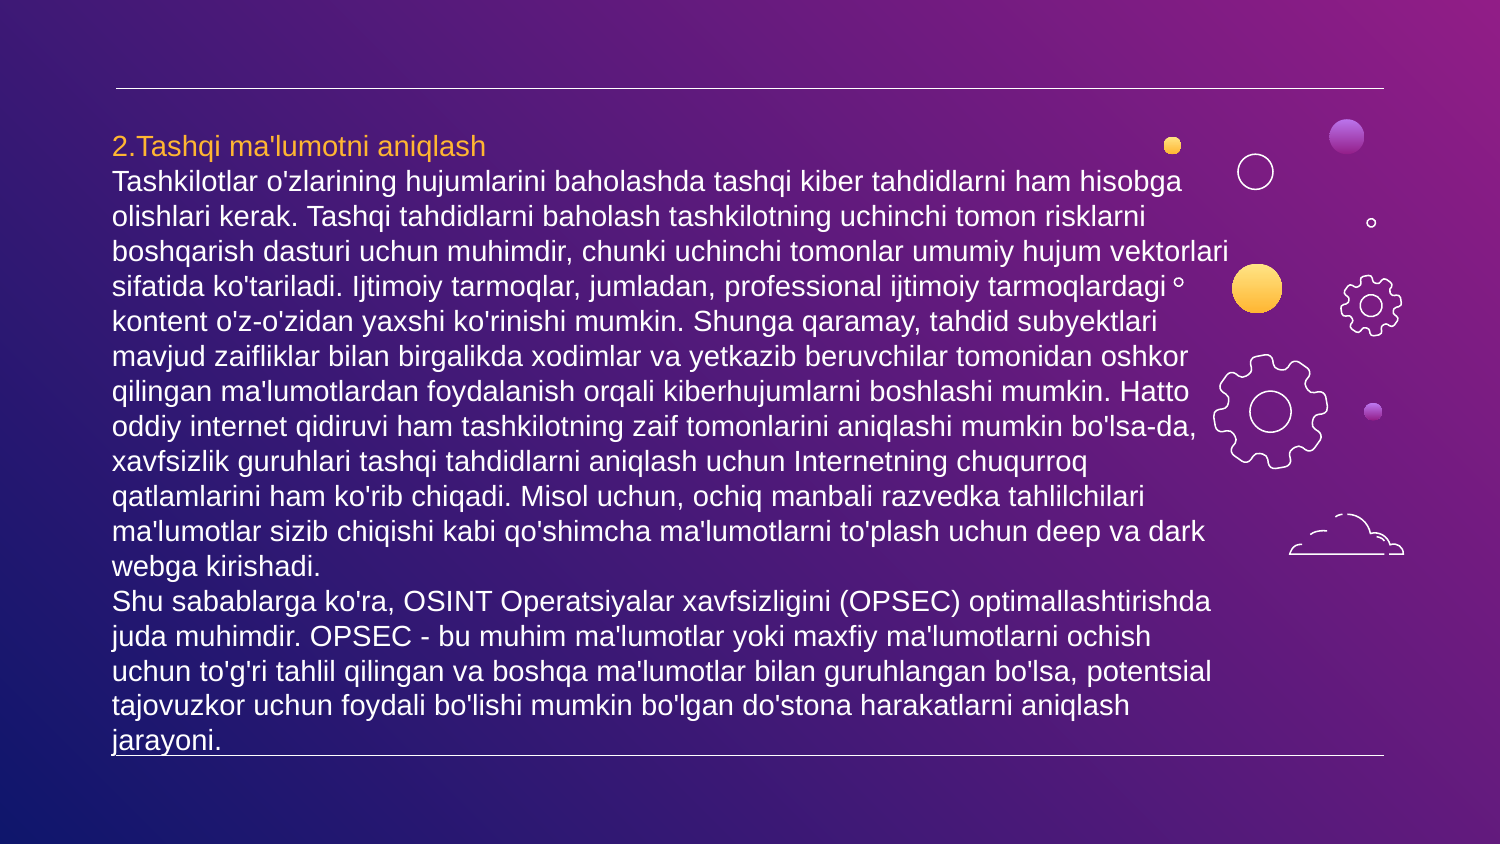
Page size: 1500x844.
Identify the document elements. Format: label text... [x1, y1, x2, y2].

text_box [1213, 354, 1328, 469]
text_box [1364, 402, 1383, 421]
text_box [1232, 263, 1282, 313]
list 2.Tashqi ma'lumotni aniqlash Tashkilotlar o'zlarining hujumlarini baholashda tashqi kiber tahdidlarni ham hisobga olishlari kerak. Tashqi tahdidlarni baholash tashkilotning uchinchi tomon risklarni boshqarish dasturi uchun muhimdir, chunki uchinchi tomonlar umumiy hujum vektorlari sifatida ko'tariladi. Ijtimoiy tarmoqlar, jumladan, professional ijtimoiy tarmoqlardagi kontent o'z-o'zidan yaxshi ko'rinishi mumkin. Shunga qaramay, tahdid subyektlari mavjud zaifliklar bilan birgalikda xodimlar va yetkazib beruvchilar tomonidan oshkor qilingan ma'lumotlardan foydalanish orqali kiberhujumlarni boshlashi mumkin. Hatto oddiy internet qidiruvi ham tashkilotning zaif tomonlarini aniqlashi mumkin bo'lsa-da, xavfsizlik guruhlari tashqi tahdidlarni aniqlash uchun Internetning chuqurroq qatlamlarini ham ko'rib chiqadi. Misol uchun, ochiq manbali razvedka tahlilchilari ma'lumotlar sizib chiqishi kabi qo'shimcha ma'lumotlarni to'plash uchun deep va dark webga kirishadi. Shu sabablarga ko'ra, OSINT Operatsiyalar xavfsizligini (OPSEC) optimallashtirishda juda muhimdir. OPSEC - bu muhim ma'lumotlar yoki maxfiy ma'lumotlarni ochish uchun to'g'ri tahlil qilingan va boshqa ma'lumotlar bilan guruhlangan bo'lsa, potentsial tajovuzkor uchun foydali bo'lishi mumkin bo'lgan do'stona harakatlarni aniqlash jarayoni. [76, 112, 1256, 844]
text_box [1340, 275, 1402, 336]
text_box [1163, 136, 1182, 155]
text_box [1329, 119, 1365, 155]
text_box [1289, 513, 1405, 555]
